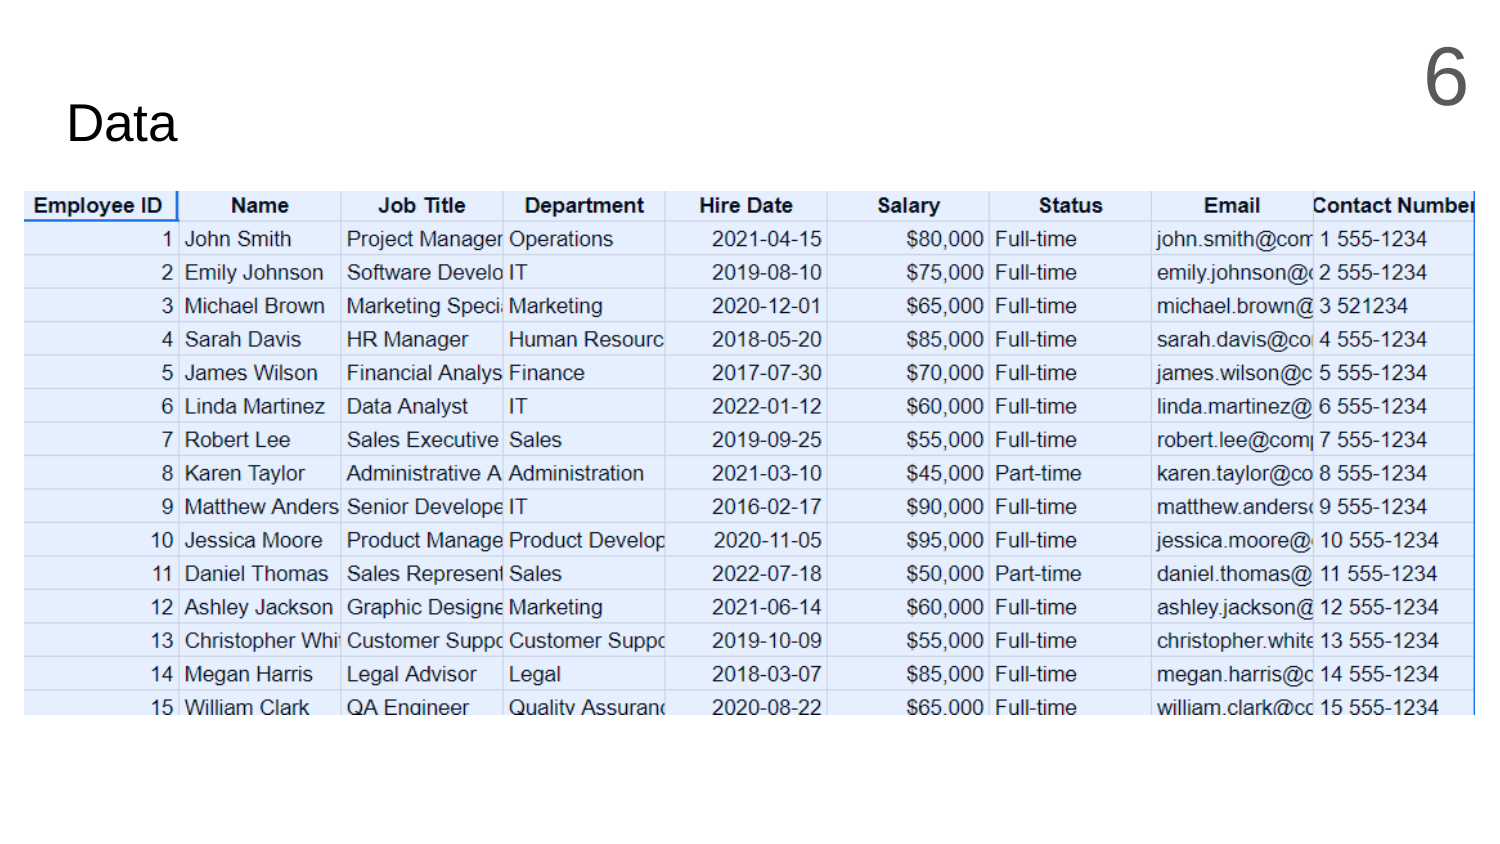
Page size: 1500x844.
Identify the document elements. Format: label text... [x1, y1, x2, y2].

text_box 6 [1408, 6, 1500, 137]
title Data [51, 72, 801, 167]
picture [24, 191, 1476, 716]
